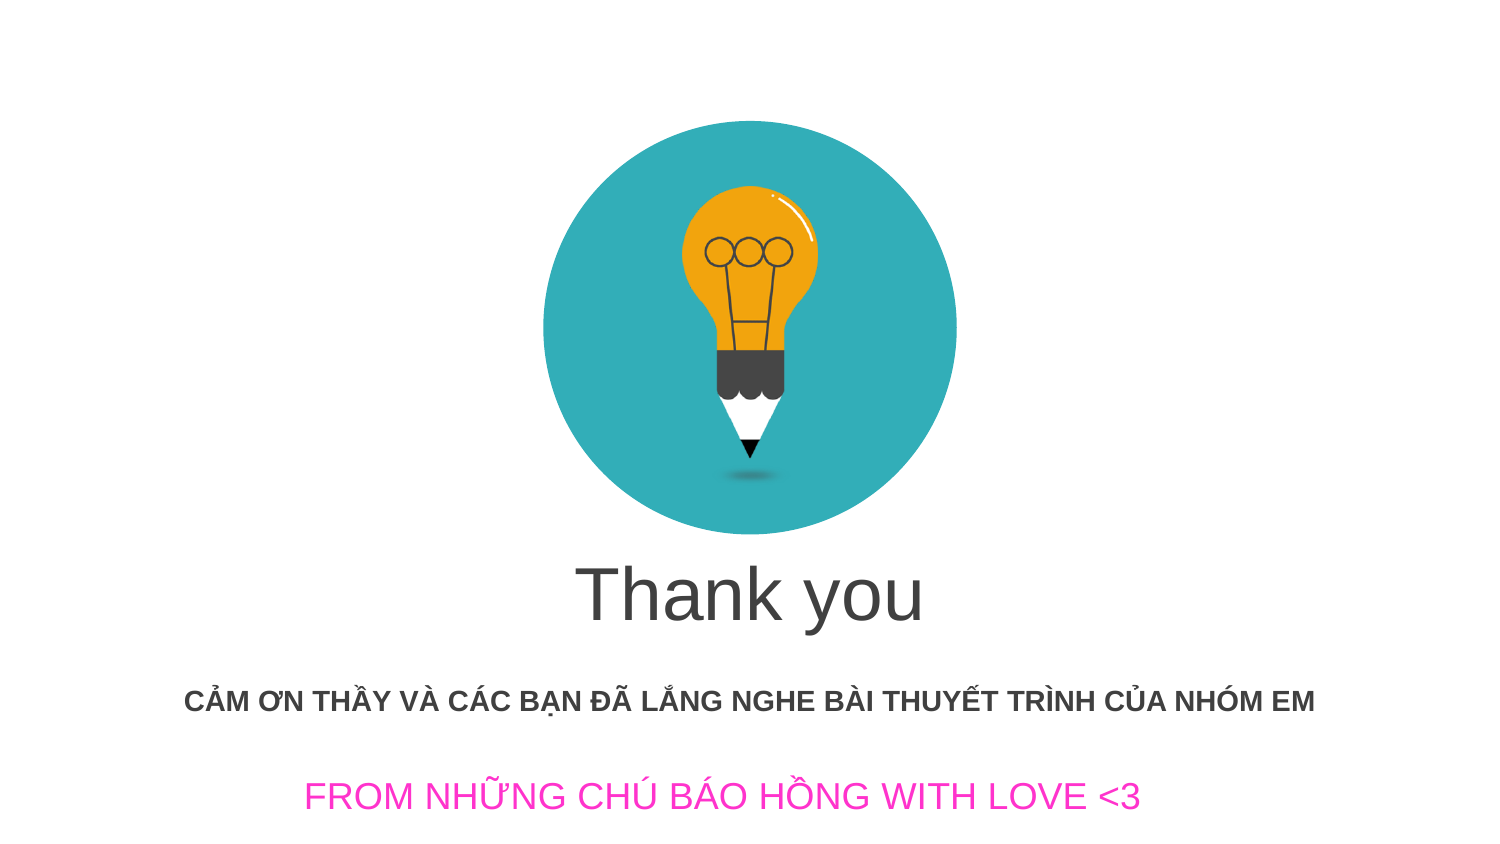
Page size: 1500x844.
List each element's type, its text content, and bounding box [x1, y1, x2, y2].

list Thank you [0, 543, 1500, 638]
text_box FROM NHỮNG CHÚ BÁO HỒNG WITH LOVE <3 [289, 764, 1187, 825]
list CẢM ƠN THẦY VÀ CÁC BẠN ĐÃ LẮNG NGHE BÀI THUYẾT TRÌNH CỦA NHÓM EM [0, 676, 1500, 724]
picture [682, 186, 818, 486]
